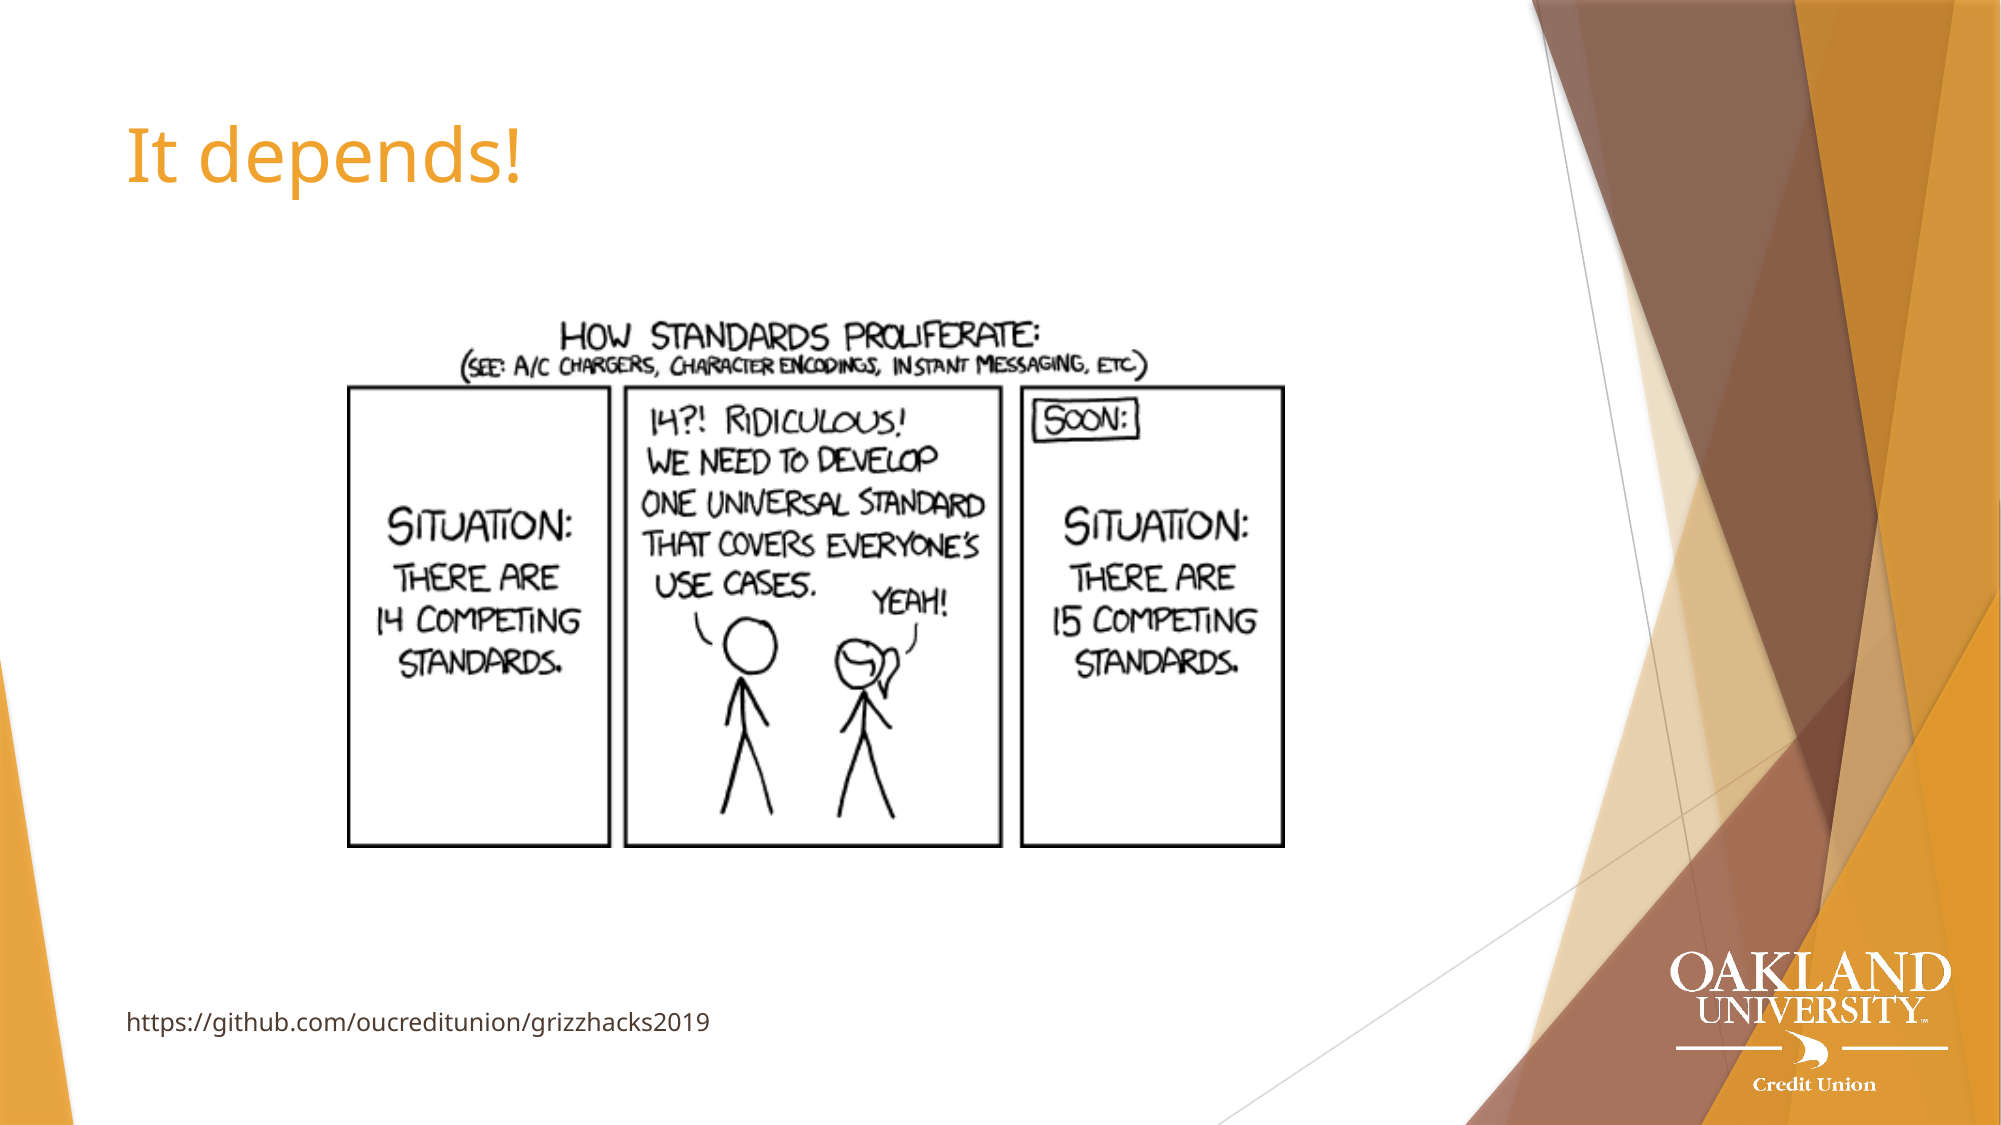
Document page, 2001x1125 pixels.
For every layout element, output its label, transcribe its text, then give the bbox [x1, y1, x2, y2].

picture [1670, 950, 1951, 1091]
footer https://github.com/oucreditunion/grizzhacks2019 [111, 991, 1145, 1051]
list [347, 316, 1286, 848]
title It depends! [111, 99, 1522, 317]
